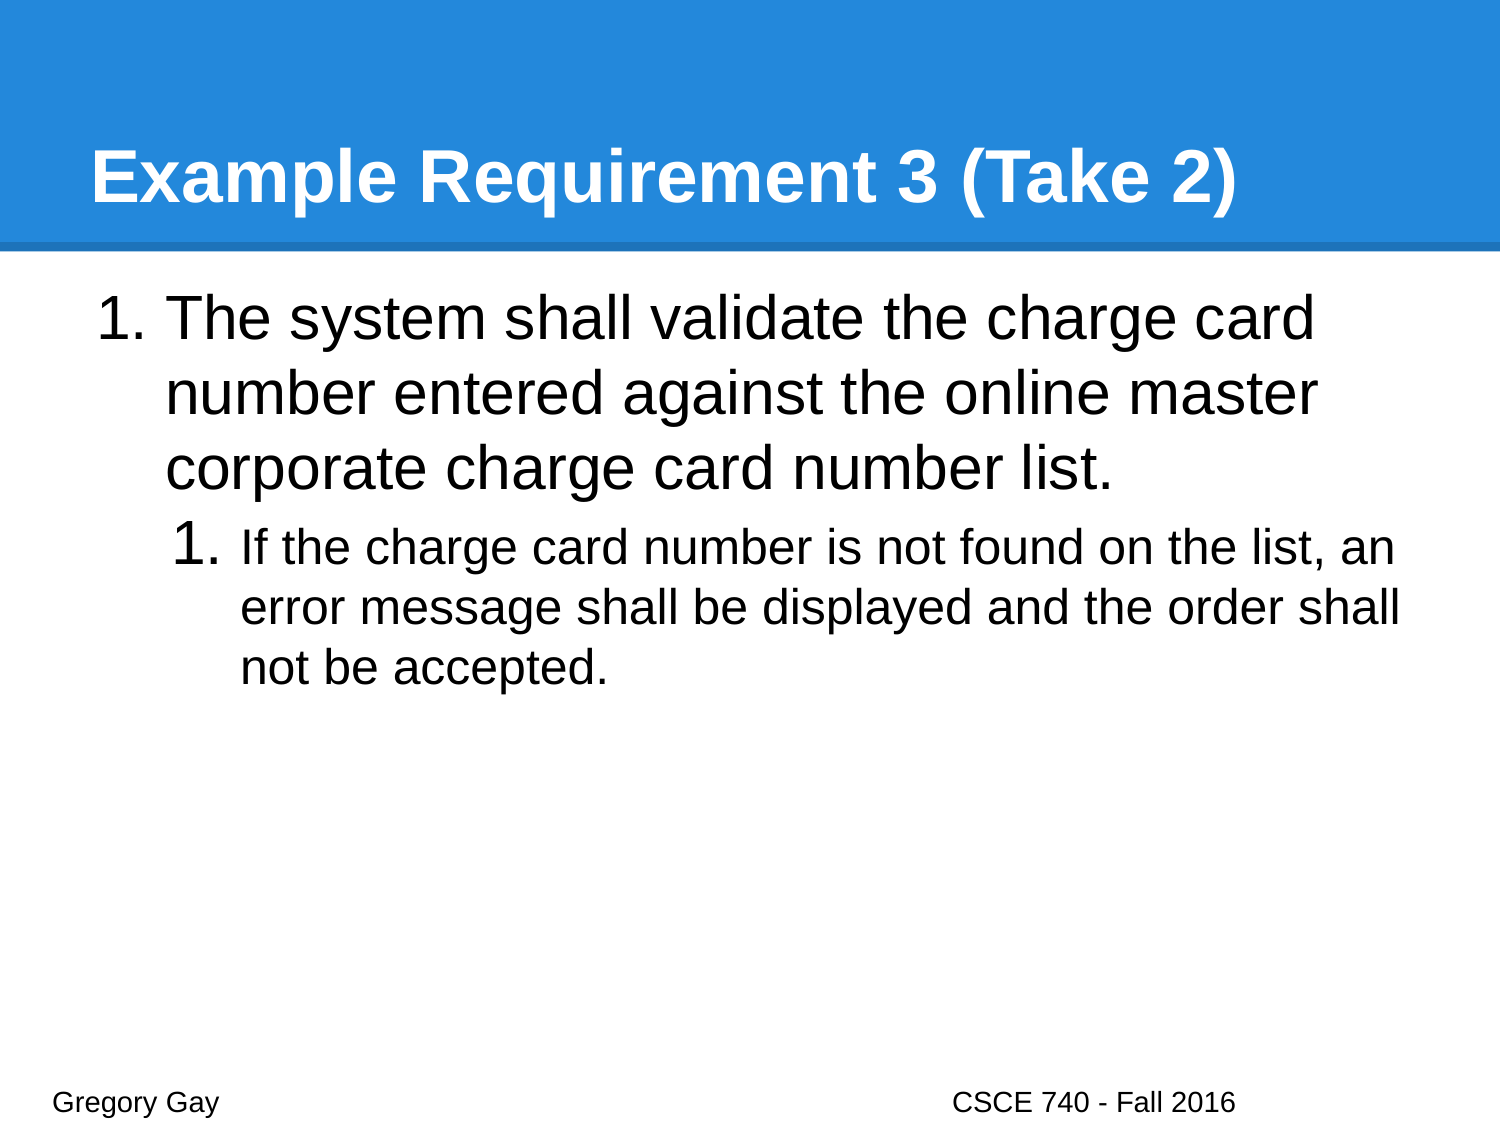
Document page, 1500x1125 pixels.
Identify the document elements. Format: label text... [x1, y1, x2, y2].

text_box Gregory Gay CSCE 740 - Fall 2016 28 [37, 1068, 1463, 1114]
list The system shall validate the charge card number entered against the online master corporate charge card number list. If the charge card number is not found on the list, an error message shall be displayed and the order shall not be accepted. [75, 262, 1425, 1068]
title Example Requirement 3 (Take 2) [75, 45, 1425, 233]
